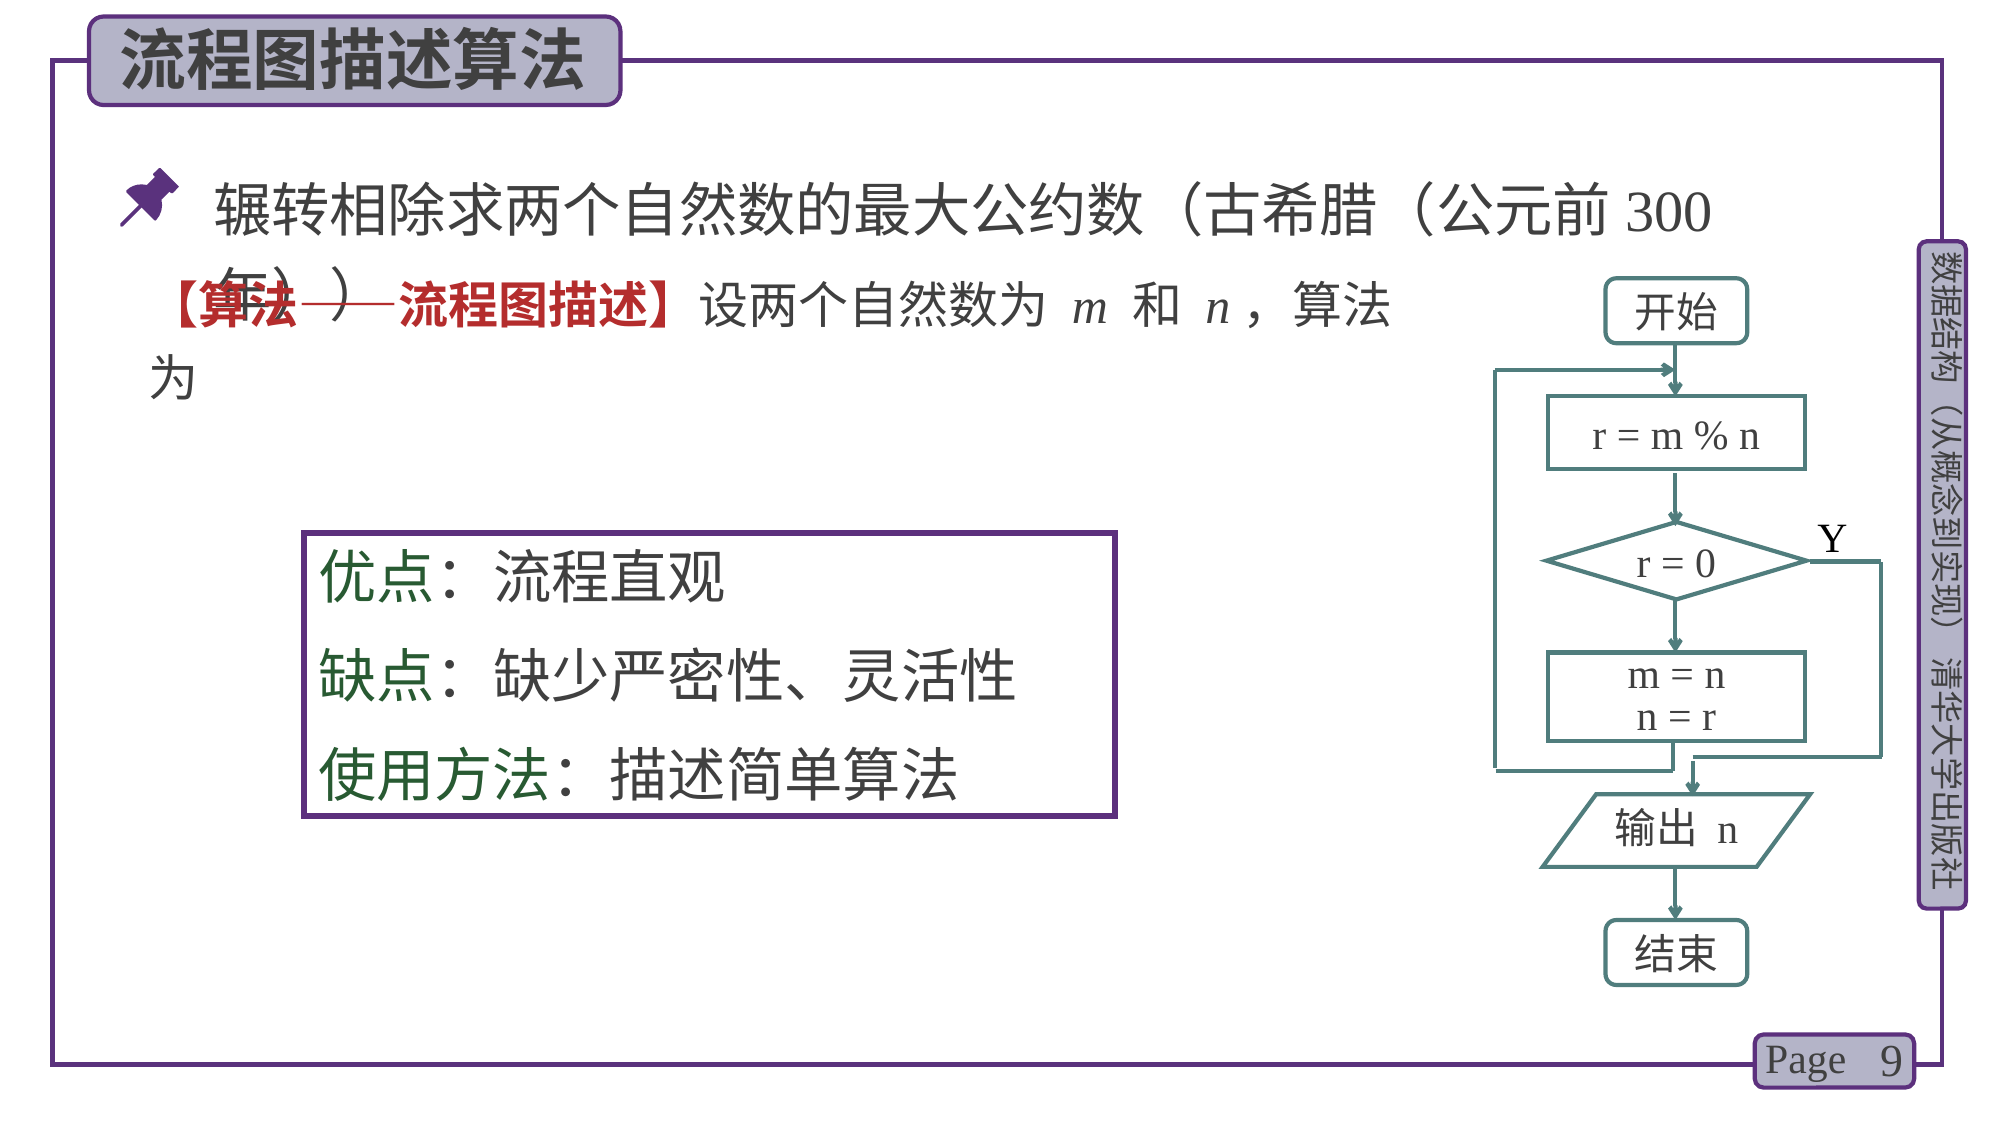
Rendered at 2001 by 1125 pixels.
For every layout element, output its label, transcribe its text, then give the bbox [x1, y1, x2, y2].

text_box 优点：流程直观 缺点：缺少严密性、灵活性 使用方法：描述简单算法 [303, 532, 1115, 816]
text_box r = m % n [1676, 395, 1806, 470]
text_box r = 0 [1676, 521, 1692, 601]
text_box 输出 n [1540, 793, 1810, 868]
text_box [1494, 369, 1676, 771]
text_box 流程图描述算法 [104, 10, 615, 105]
text_box [615, 18, 622, 103]
text_box 开始 [1604, 277, 1749, 345]
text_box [1692, 503, 1882, 797]
text_box [87, 15, 612, 107]
text_box 结束 [1604, 918, 1749, 987]
text_box 【算法——流程图描述】设两个自然数为 m 和 n，算法为 [133, 253, 1438, 414]
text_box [119, 152, 1898, 253]
text_box m = n n = r [1676, 652, 1692, 742]
